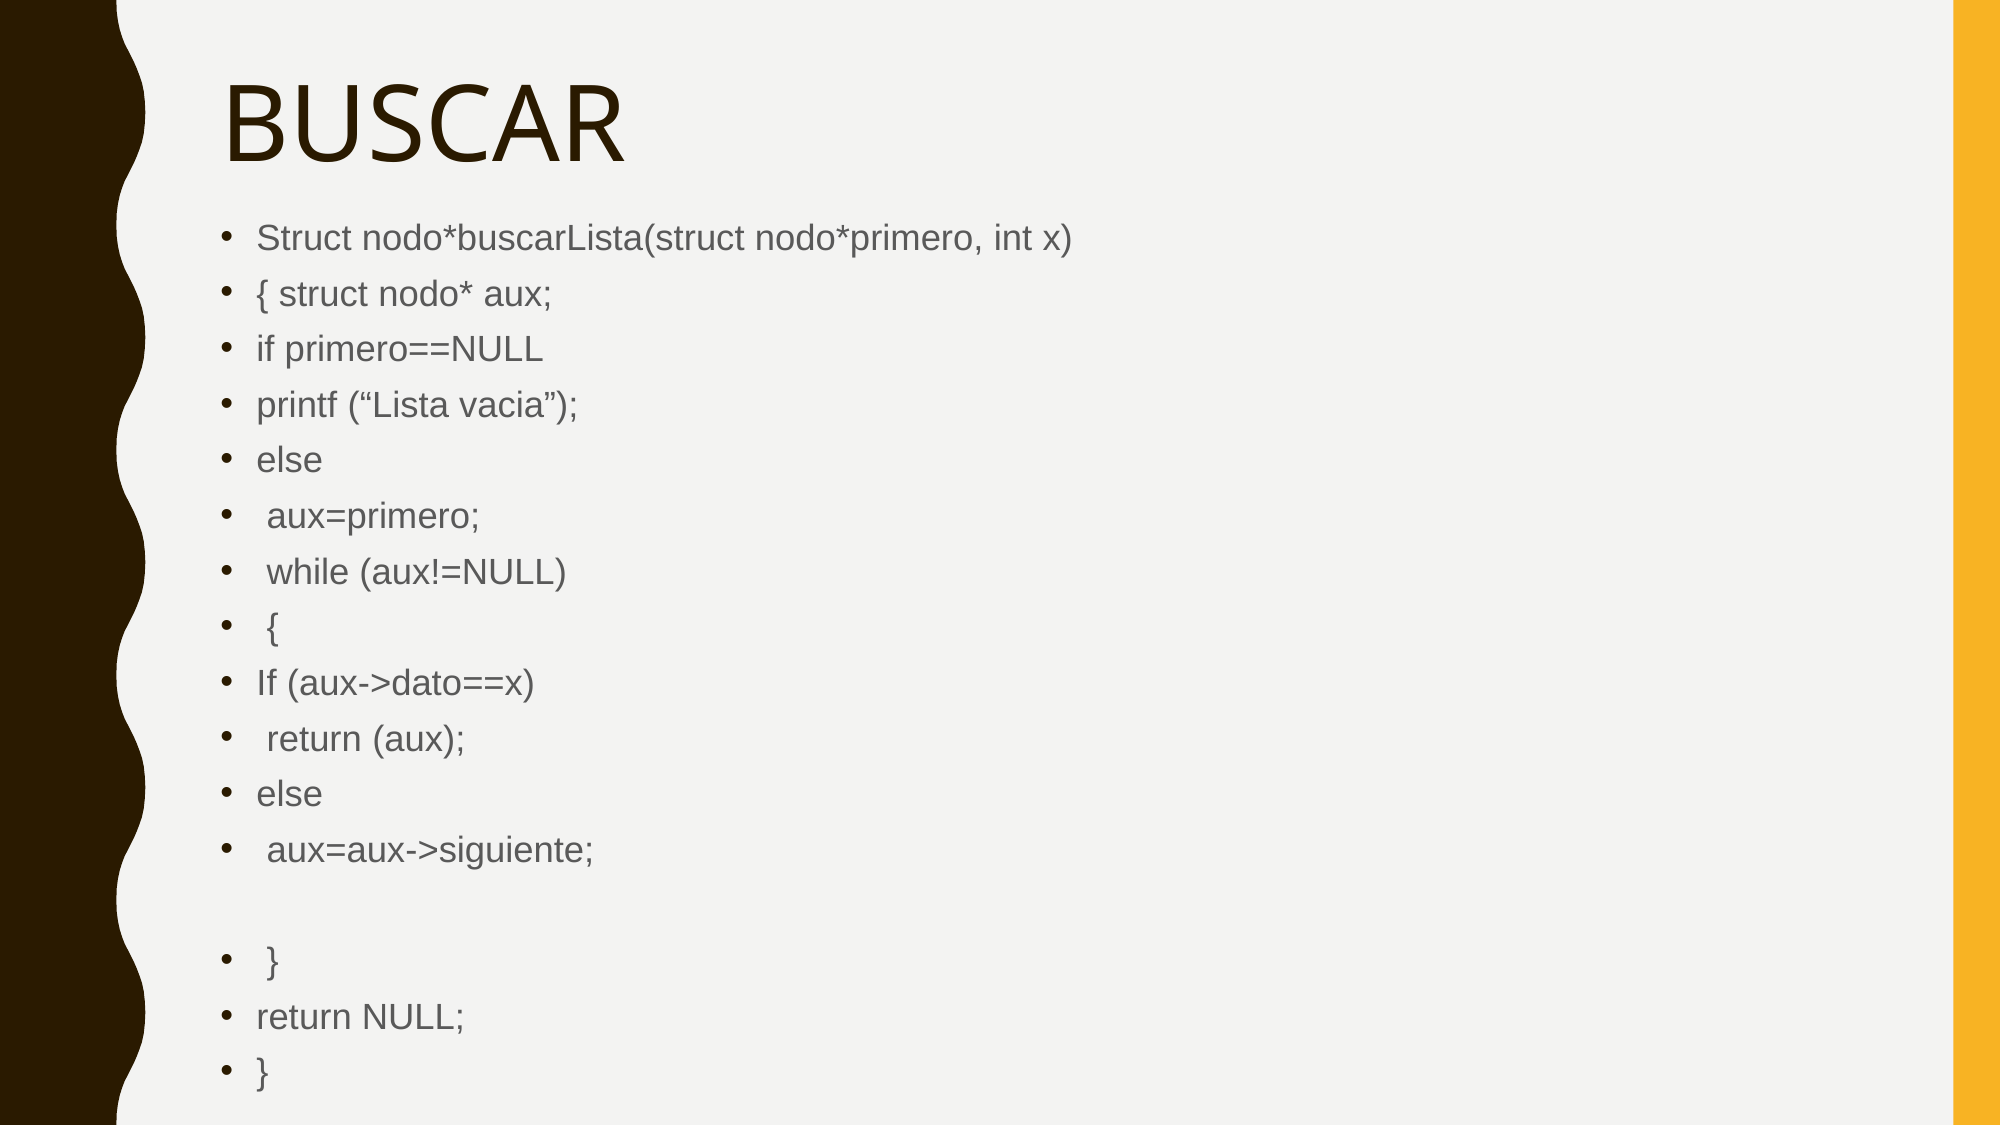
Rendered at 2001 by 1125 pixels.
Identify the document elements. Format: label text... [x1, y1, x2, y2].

list Struct nodo*buscarLista(struct nodo*primero, int x) { struct nodo* aux; if primero==NULL printf (“Lista vacia”); else aux=primero; while (aux!=NULL) { If (aux->dato==x) return (aux); else aux=aux->siguiente; } return NULL; } [205, 202, 1875, 1100]
title BUSCAR [205, 62, 1875, 202]
